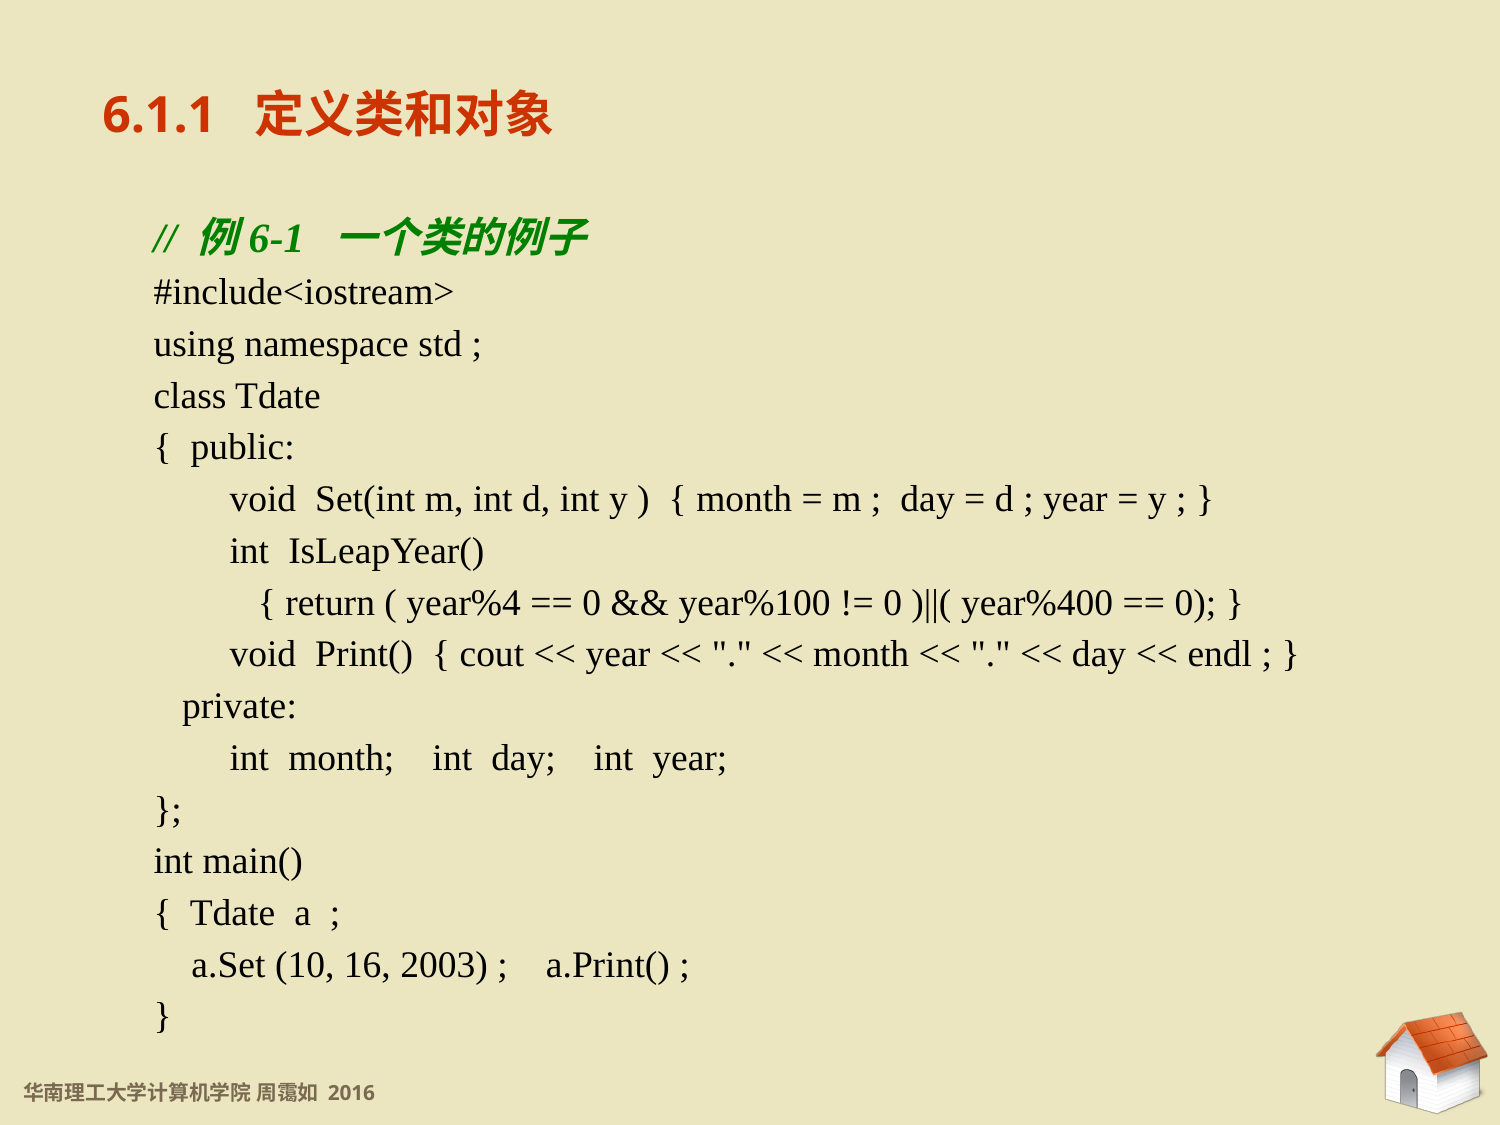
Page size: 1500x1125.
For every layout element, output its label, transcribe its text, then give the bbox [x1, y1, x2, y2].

text_box // 例6-1 一个类的例子 #include<iostream> using namespace std ; class Tdate { public: void Set(int m, int d, int y ) { month = m ; day = d ; year = y ; } int IsLeapYear() { return ( year%4 == 0 && year%100 != 0 )||( year%400 == 0); } void Print() { cout << year << "." << month << "." << day << endl ; } private: int month; int day; int year; }; int main() { Tdate a ; a.Set (10, 16, 2003) ; a.Print() ; } [138, 195, 1413, 1045]
picture [1374, 1000, 1488, 1125]
subtitle 6.1.1 定义类和对象 [87, 75, 1013, 175]
